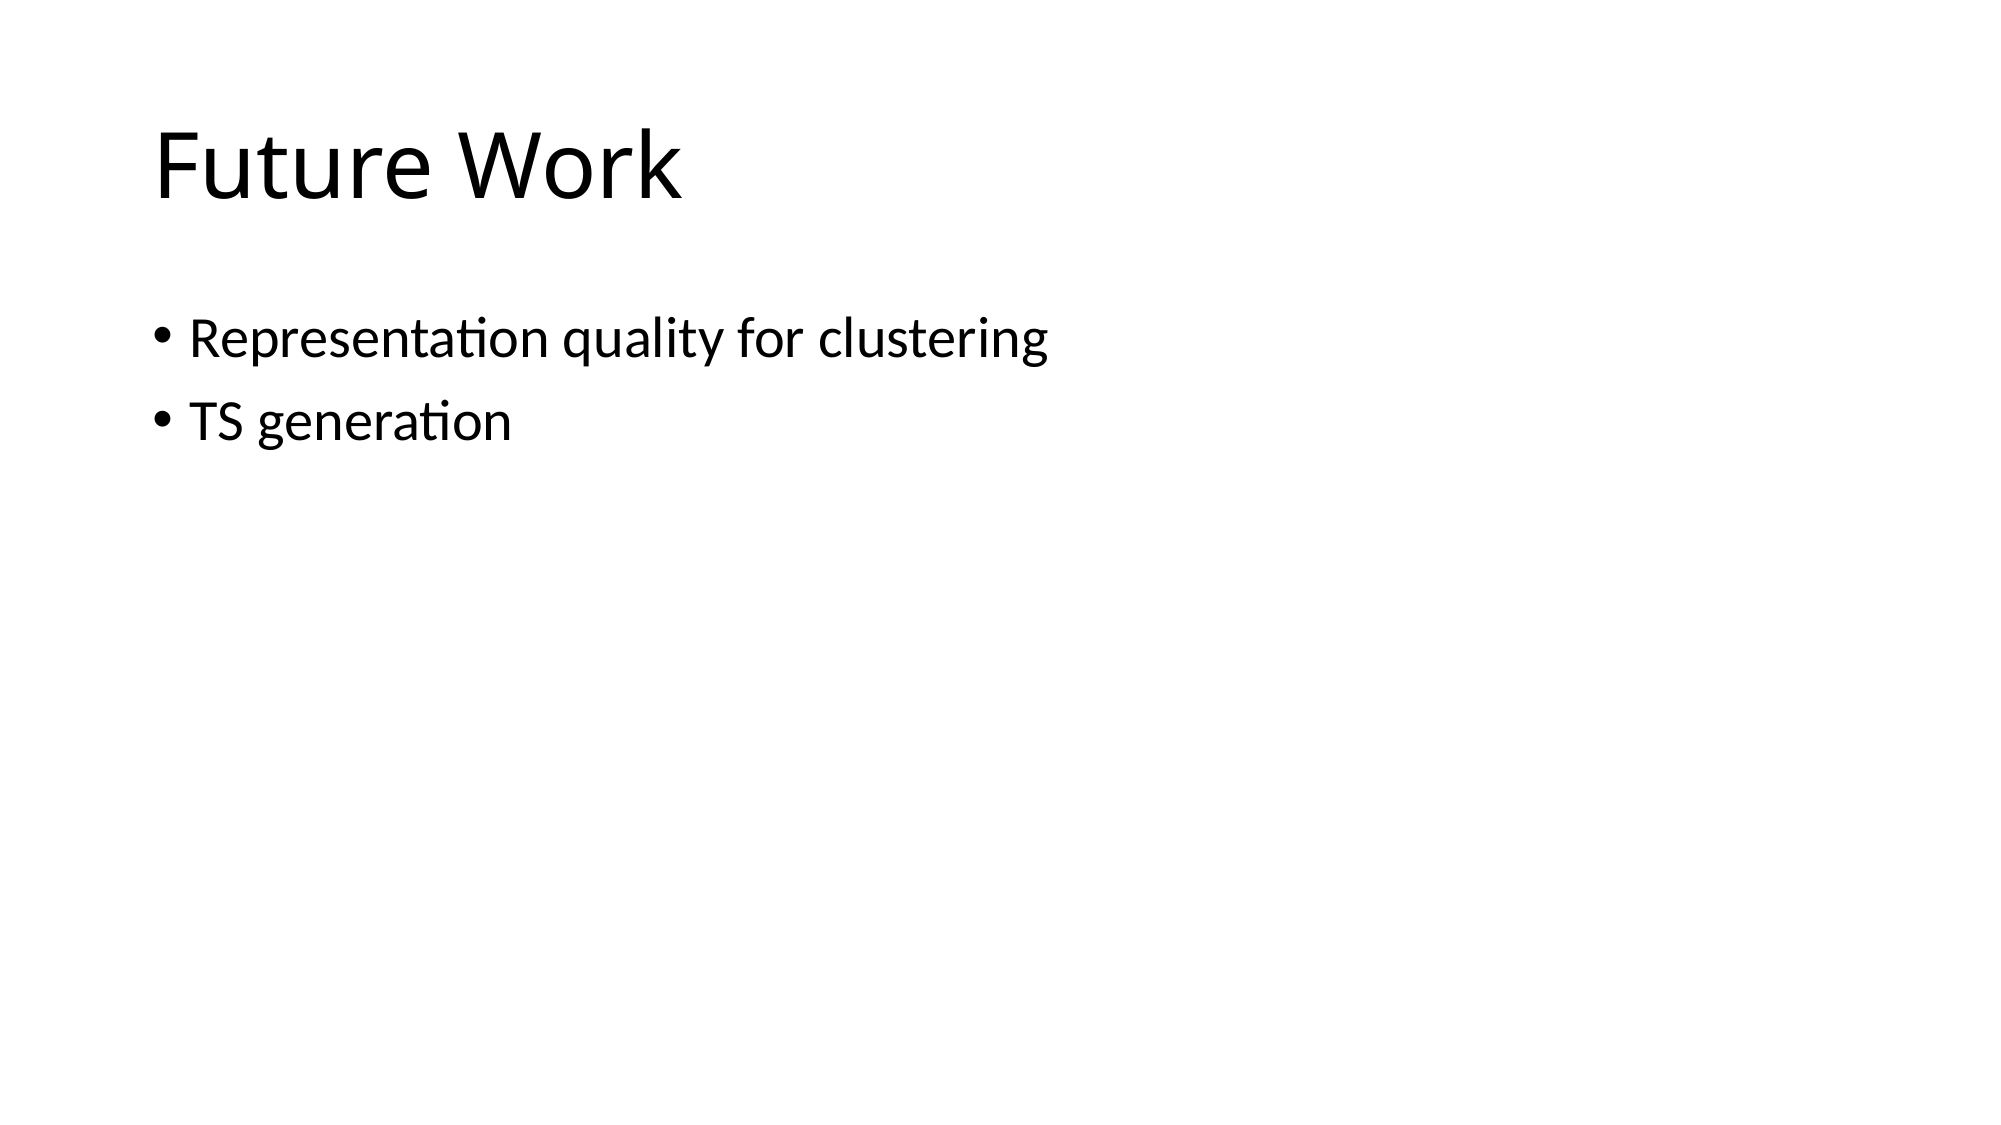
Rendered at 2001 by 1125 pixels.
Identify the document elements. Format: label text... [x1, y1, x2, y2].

list Representation quality for clustering TS generation [137, 299, 1863, 1014]
title Future Work [137, 59, 1863, 278]
